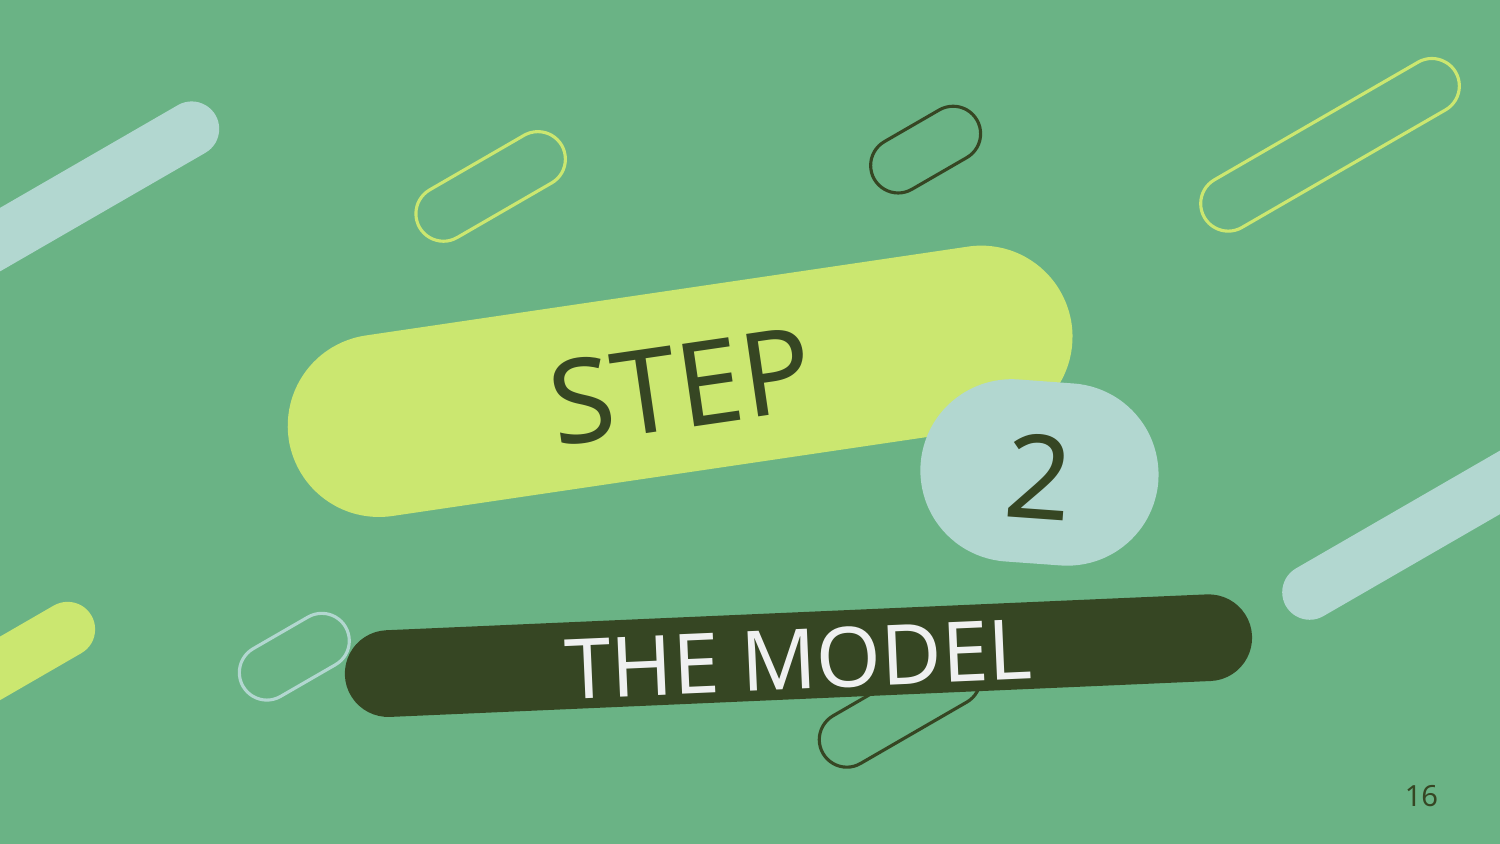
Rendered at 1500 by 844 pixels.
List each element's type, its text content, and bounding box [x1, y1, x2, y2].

text_box STEP [287, 245, 1073, 517]
text_box 2 [920, 379, 1159, 566]
slide_number ‹#› [1389, 764, 1480, 830]
text_box THE MODEL [344, 594, 1253, 717]
